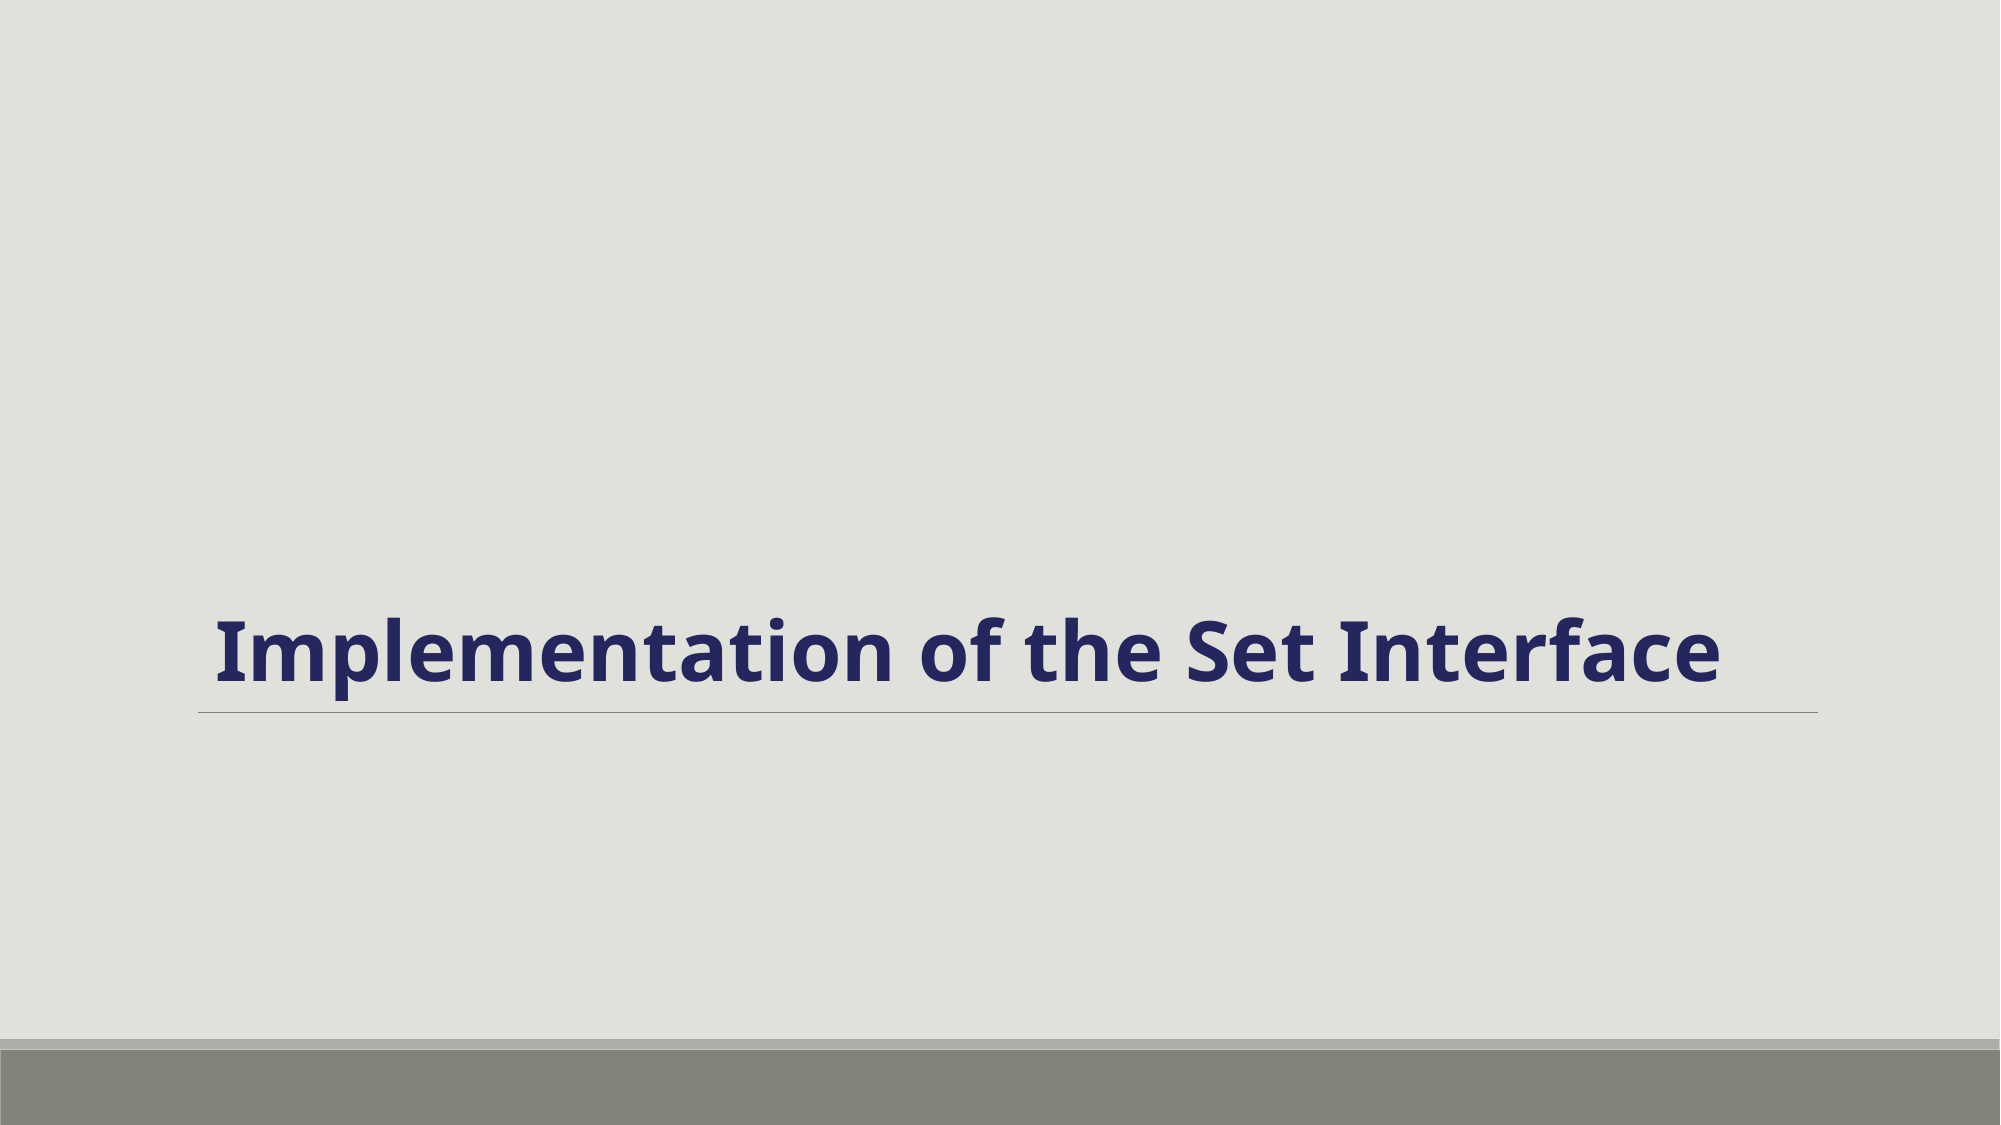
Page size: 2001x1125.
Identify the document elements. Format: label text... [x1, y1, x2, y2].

text_box Implementation of the Set Interface [200, 590, 1739, 706]
